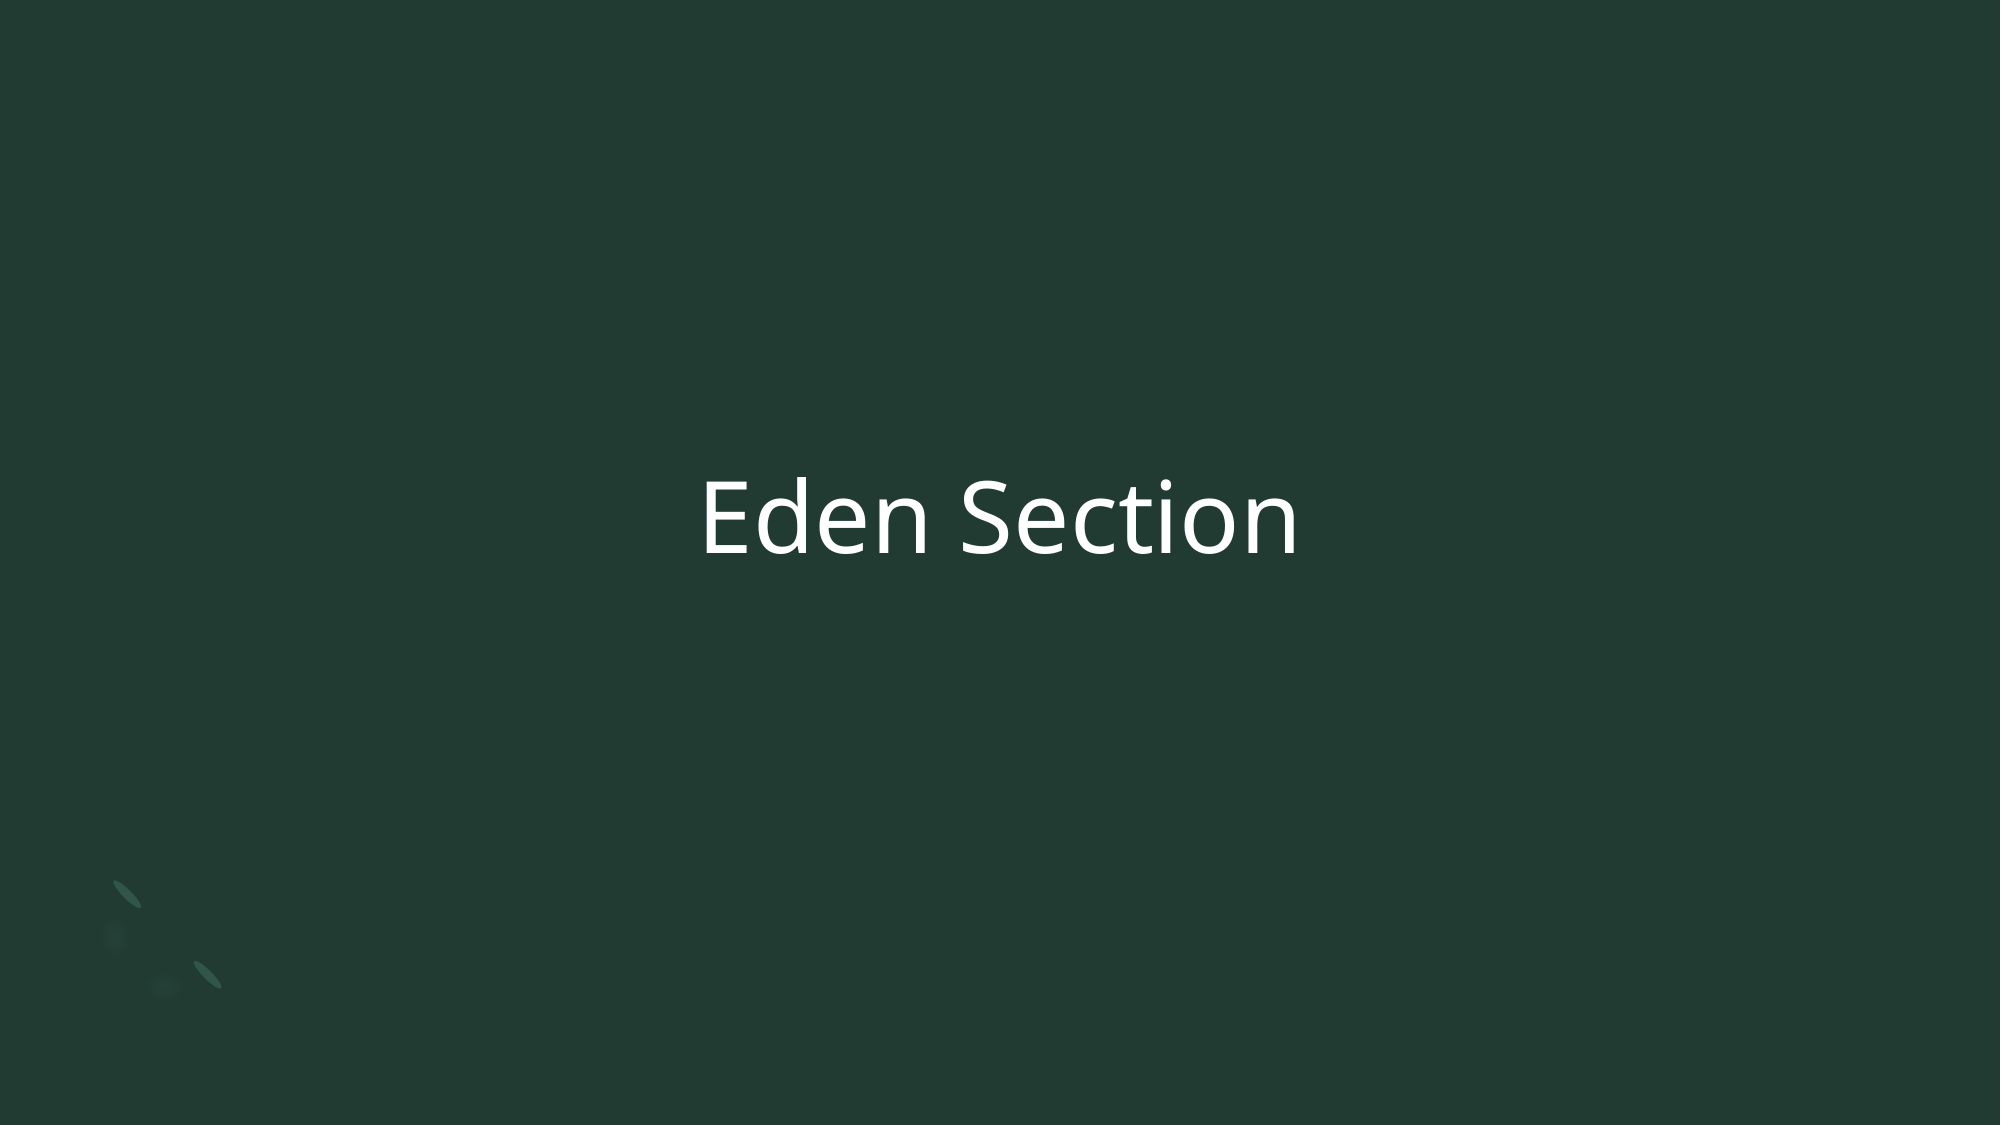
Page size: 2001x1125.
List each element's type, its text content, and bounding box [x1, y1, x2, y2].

title Eden Section [90, 453, 1910, 672]
